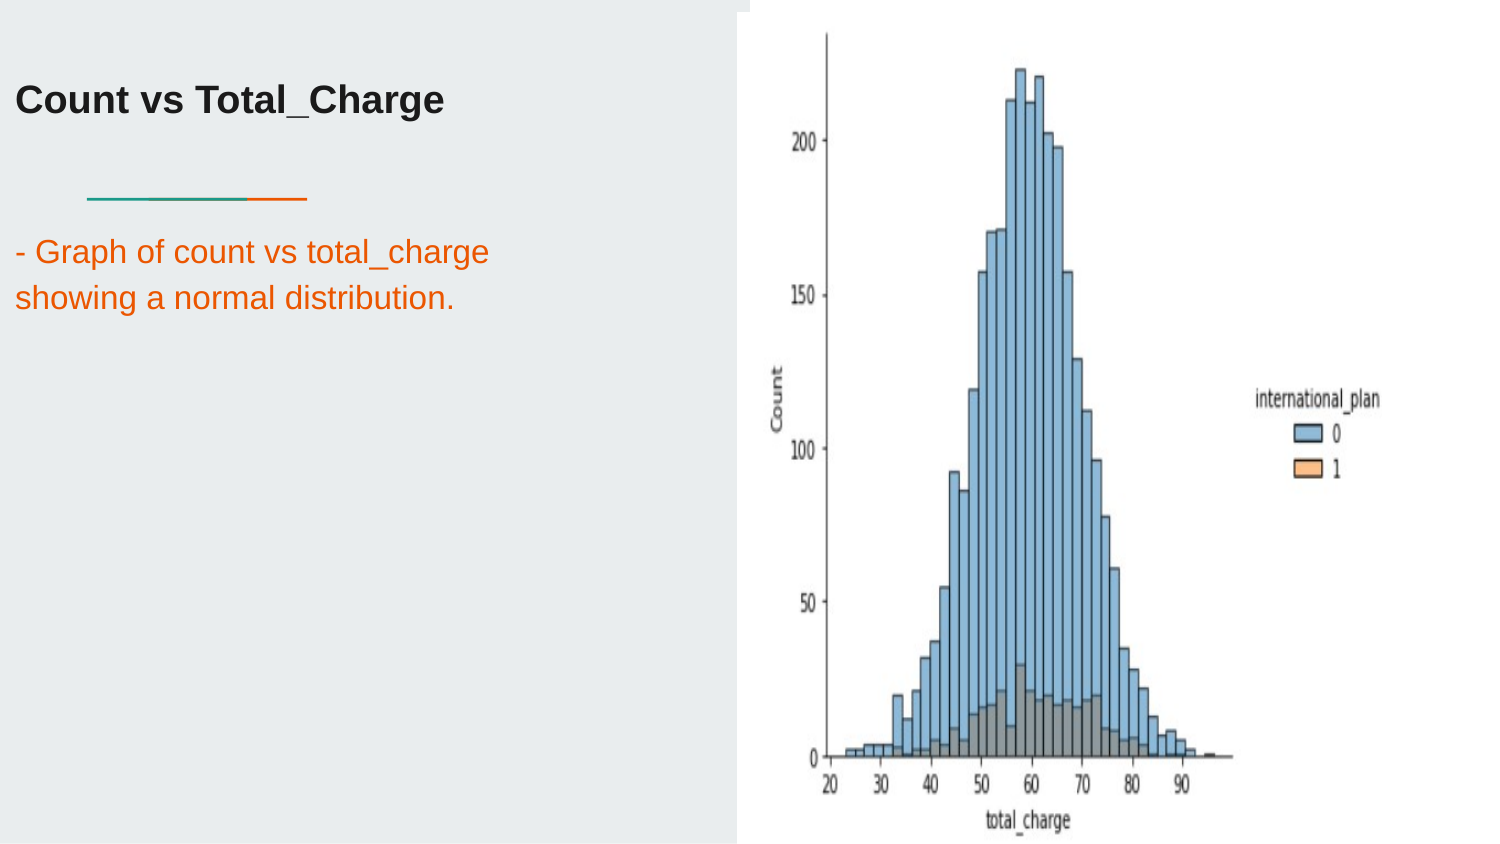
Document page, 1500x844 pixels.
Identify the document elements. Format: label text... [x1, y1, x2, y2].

title Count vs Total_Charge [0, 58, 542, 184]
picture [736, 11, 1500, 844]
subtitle - Graph of count vs total_charge showing a normal distribution. [0, 209, 542, 731]
